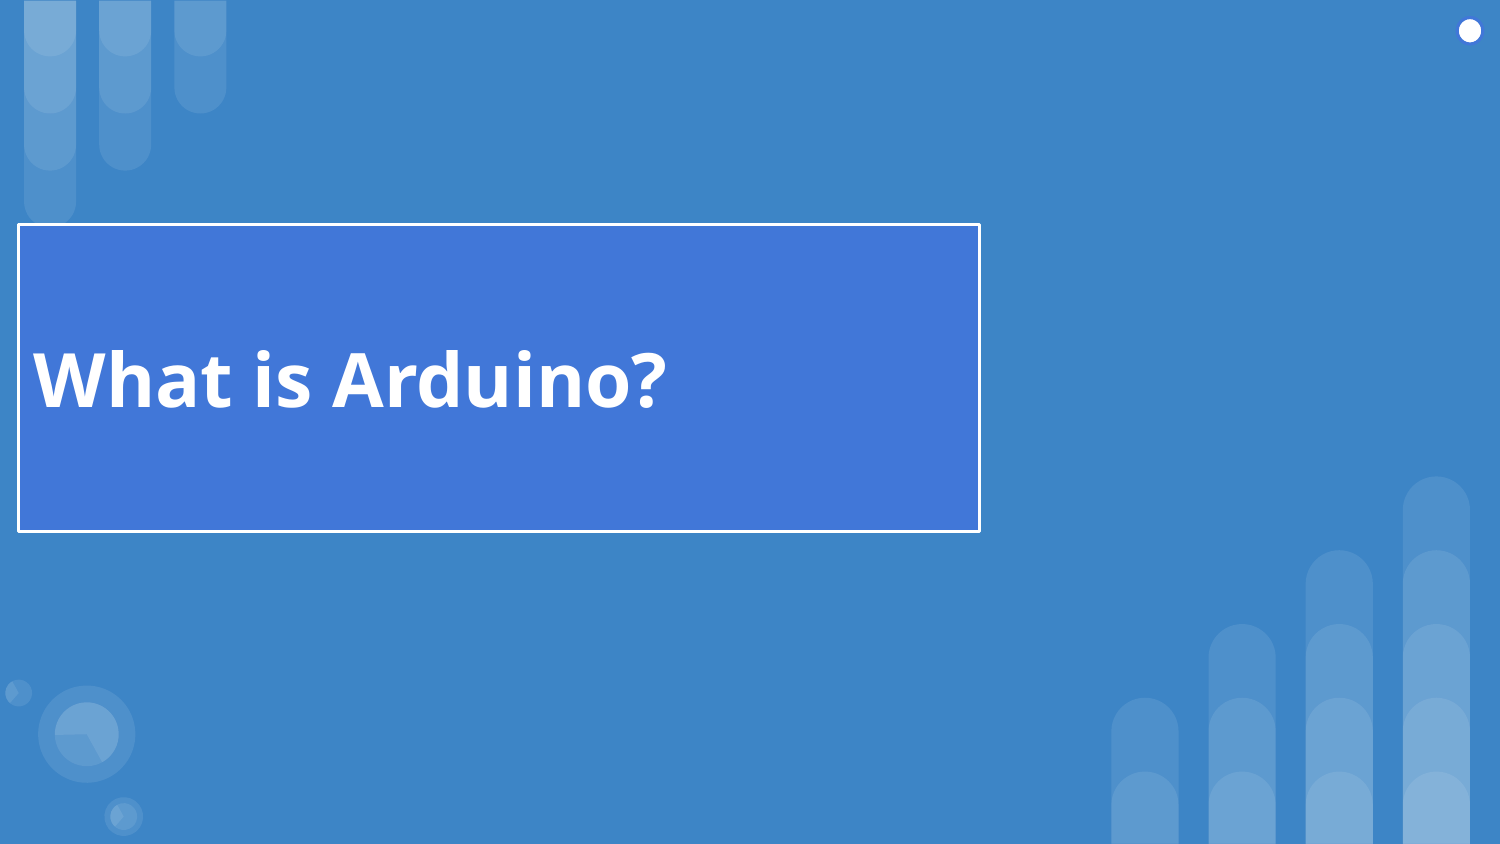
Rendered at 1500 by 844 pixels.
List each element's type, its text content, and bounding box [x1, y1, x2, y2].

text_box [1457, 17, 1483, 44]
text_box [0, 665, 155, 844]
title What is Arduino? [18, 224, 980, 532]
